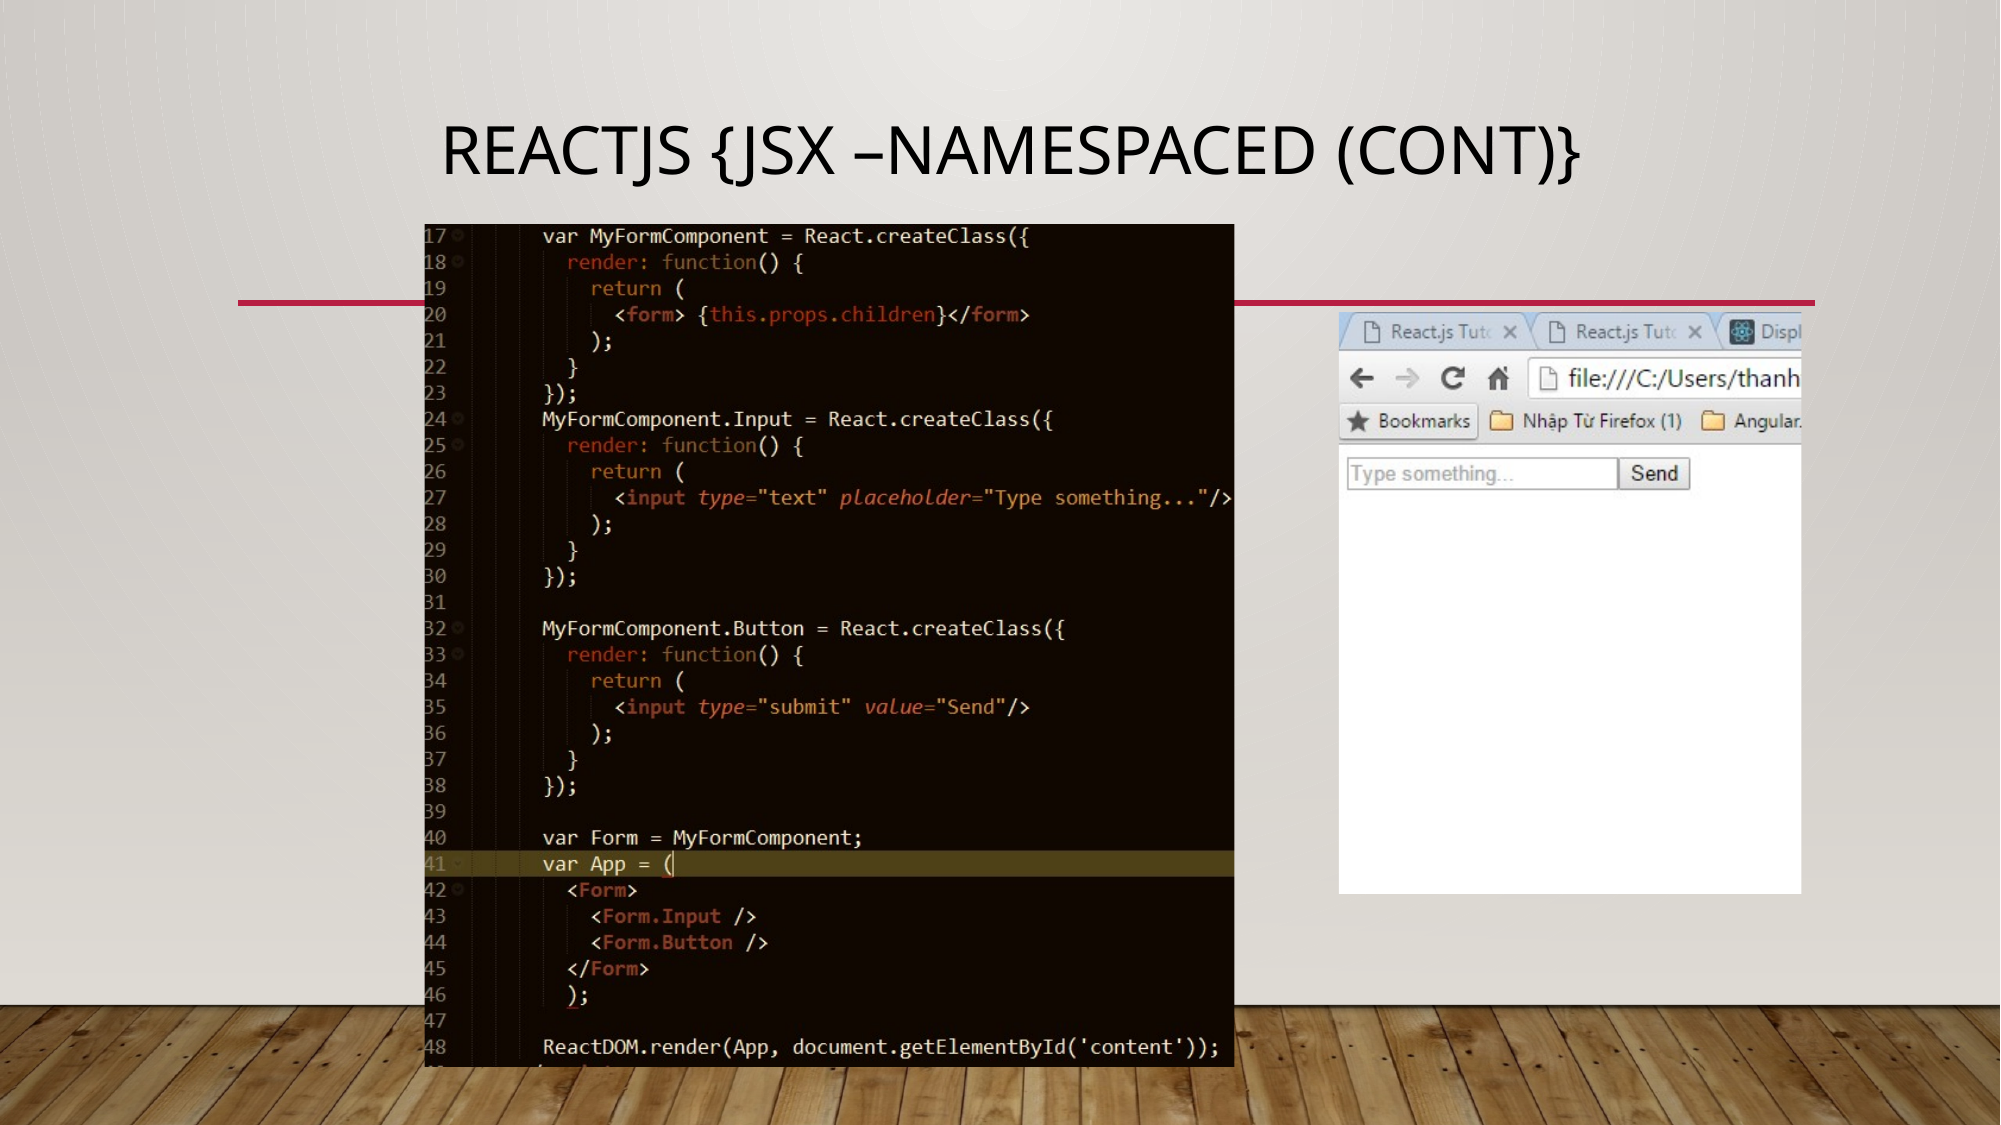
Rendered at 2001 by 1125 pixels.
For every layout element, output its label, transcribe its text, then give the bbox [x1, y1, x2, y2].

text_box [424, 224, 1235, 1067]
picture [0, 1005, 2000, 1125]
title ReactJS {JSX –Namespaced (cont)} [438, 106, 1738, 297]
text_box [1338, 312, 1802, 894]
